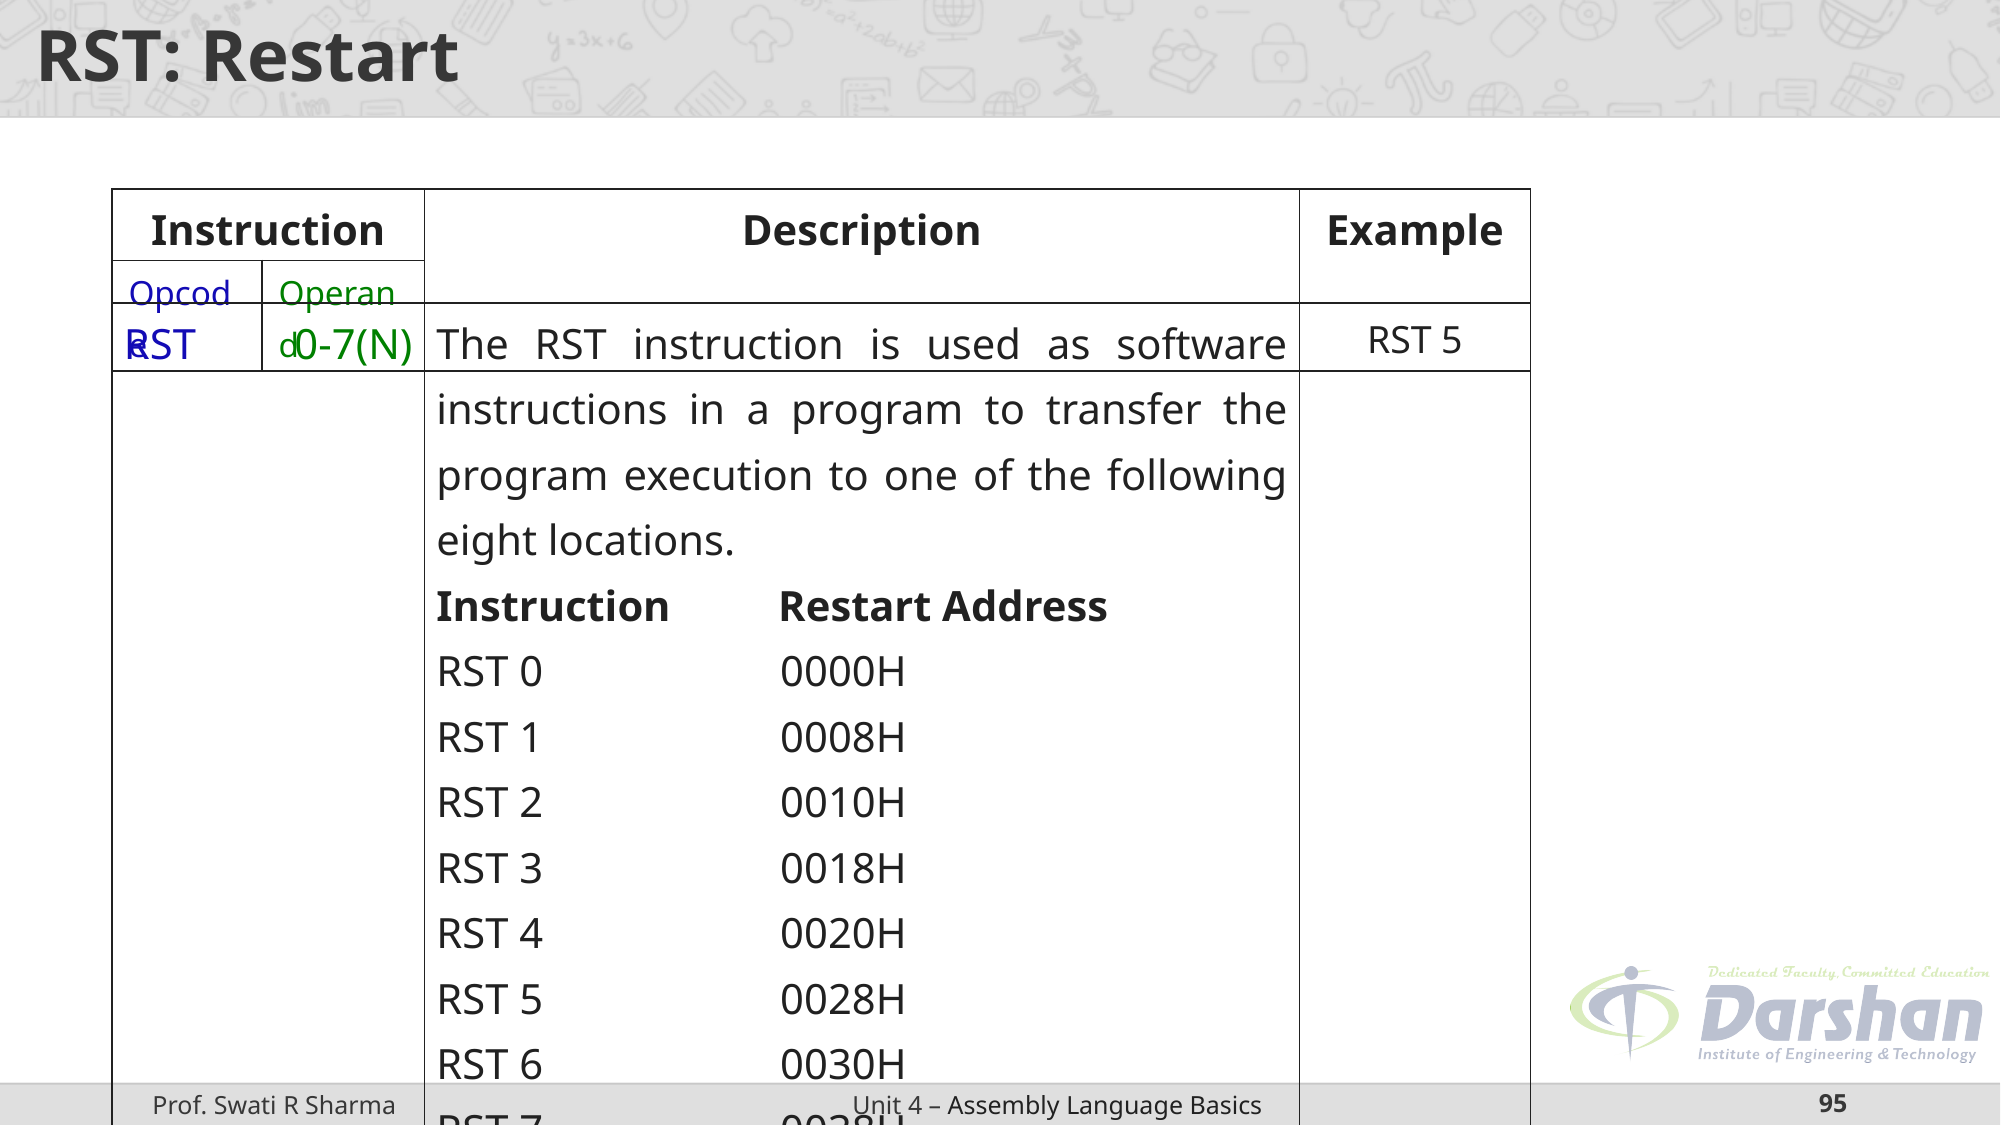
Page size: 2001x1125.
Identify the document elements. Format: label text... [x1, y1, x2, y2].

table_header RST 0-7(N) [113, 304, 424, 1125]
table_header Instruction [113, 190, 424, 260]
table_header The RST instruction is used as software instructions in a program to transfer the program execution to one of the following eight locations. Instruction Restart Address RST 0 0000H RST 1 0008H RST 2 0010H RST 3 0018H RST 4 0020H RST 5 0028H RST 6 0030H RST 7 0038H [425, 304, 1299, 1125]
text_box [1570, 966, 1990, 1063]
table_header Example [1300, 190, 1530, 302]
table_header RST 5 [1300, 304, 1530, 1125]
title RST: Restart [0, 0, 2000, 117]
table_cell Operand [263, 261, 424, 302]
table_header Description [425, 190, 1299, 302]
table_cell Opcode [113, 261, 261, 302]
